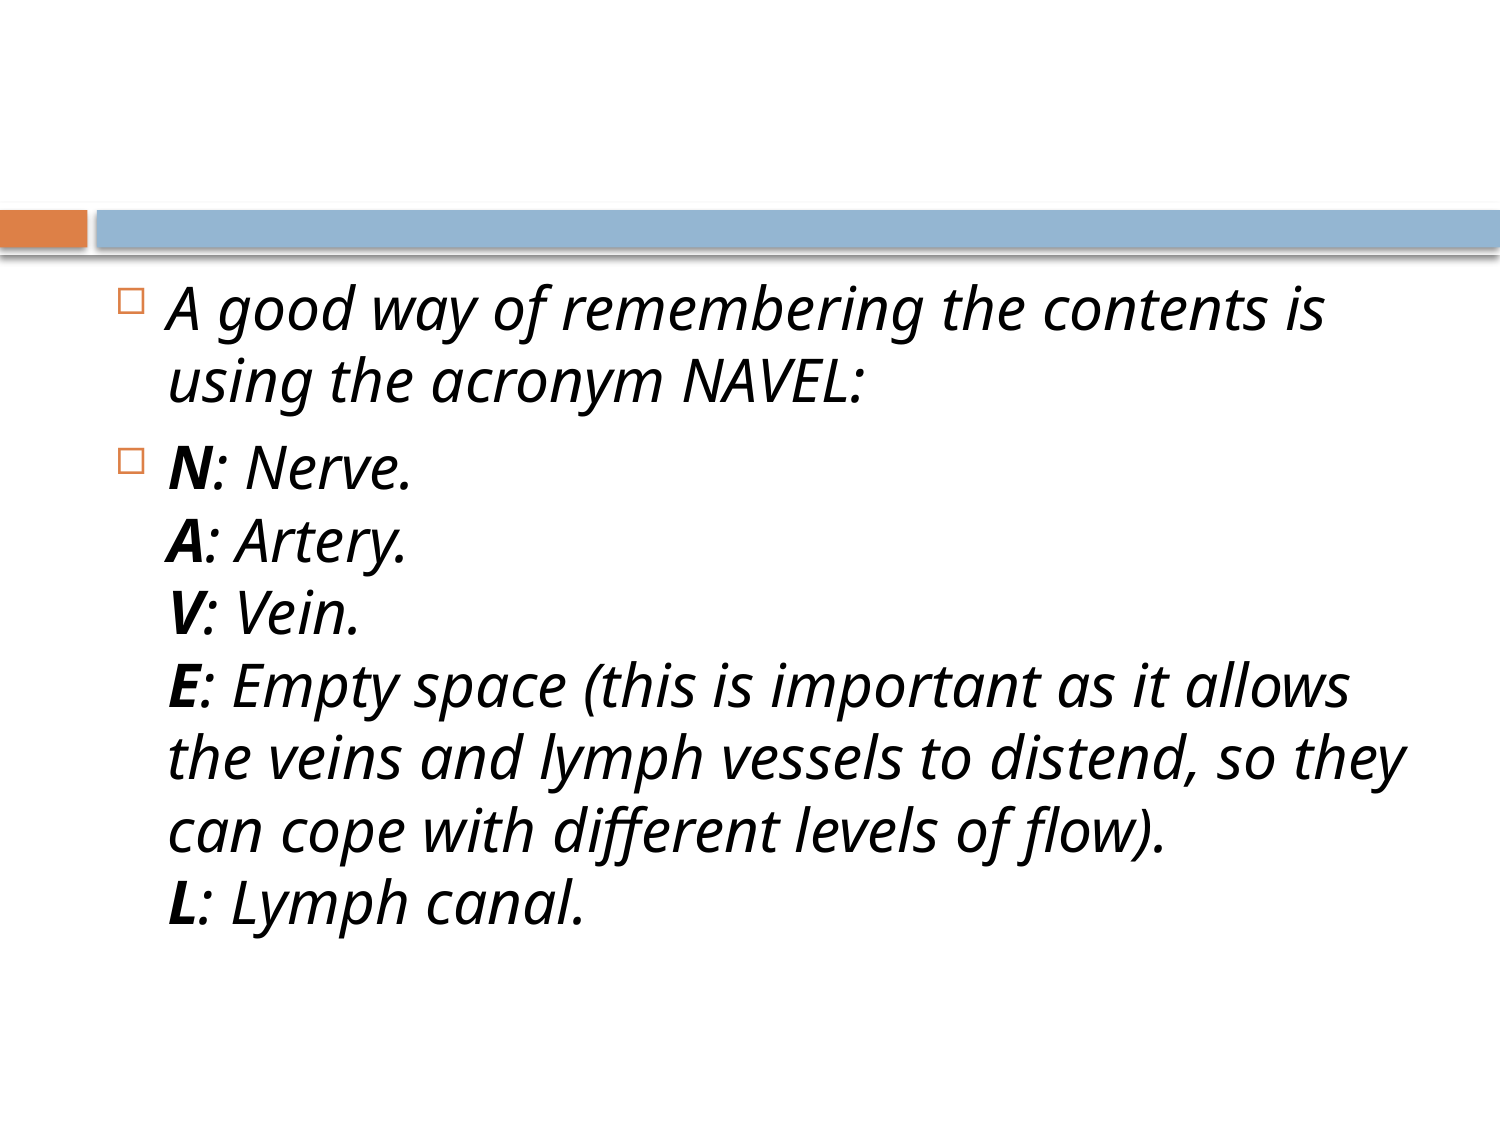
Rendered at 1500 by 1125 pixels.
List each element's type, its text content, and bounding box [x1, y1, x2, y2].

list A good way of remembering the contents is using the acronym NAVEL: N: Nerve. A: Artery. V: Vein. E: Empty space (this is important as it allows the veins and lymph vessels to distend, so they can cope with different levels of flow). L: Lymph canal. [100, 262, 1438, 1000]
